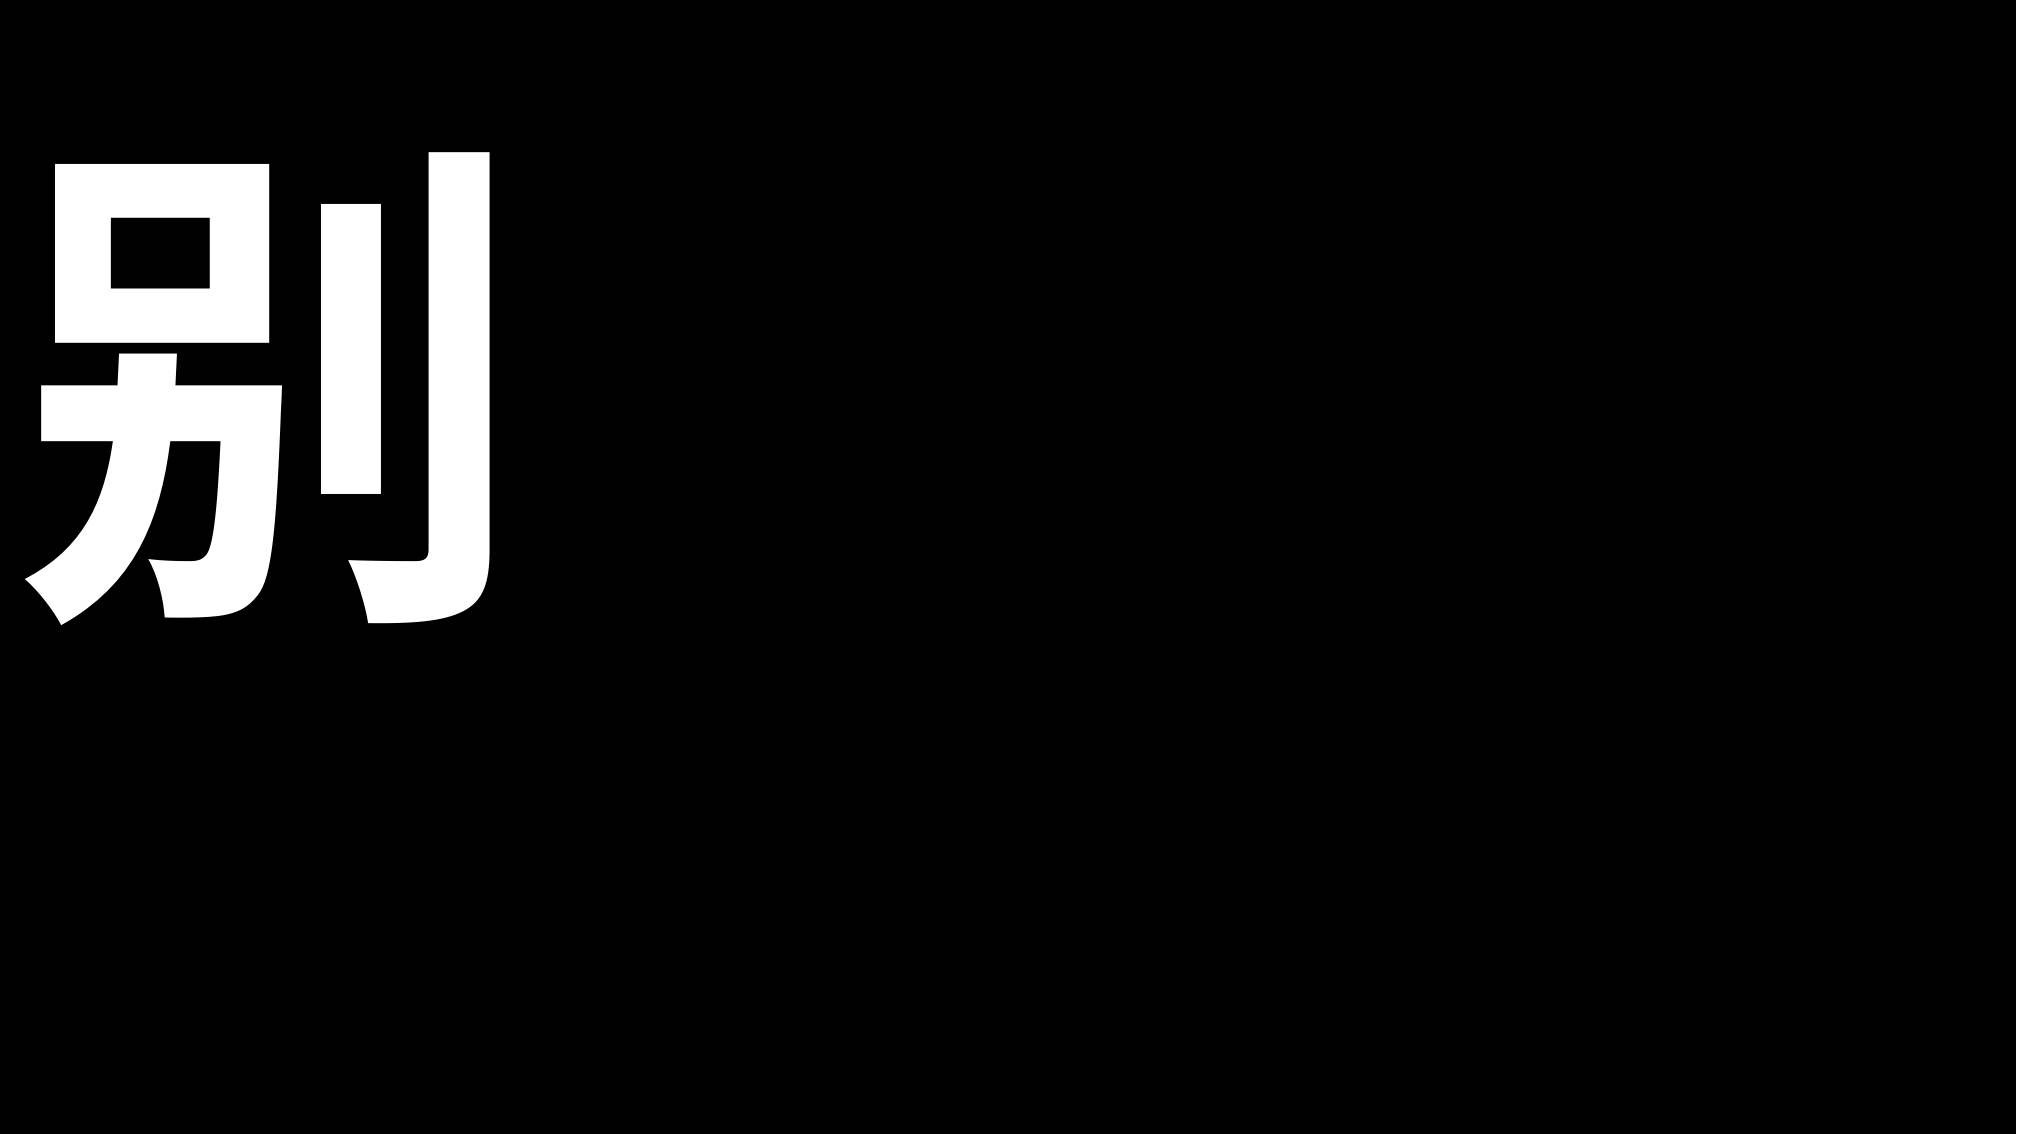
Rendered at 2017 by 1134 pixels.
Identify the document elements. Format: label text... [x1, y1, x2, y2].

text_box 别 [0, 57, 1069, 688]
